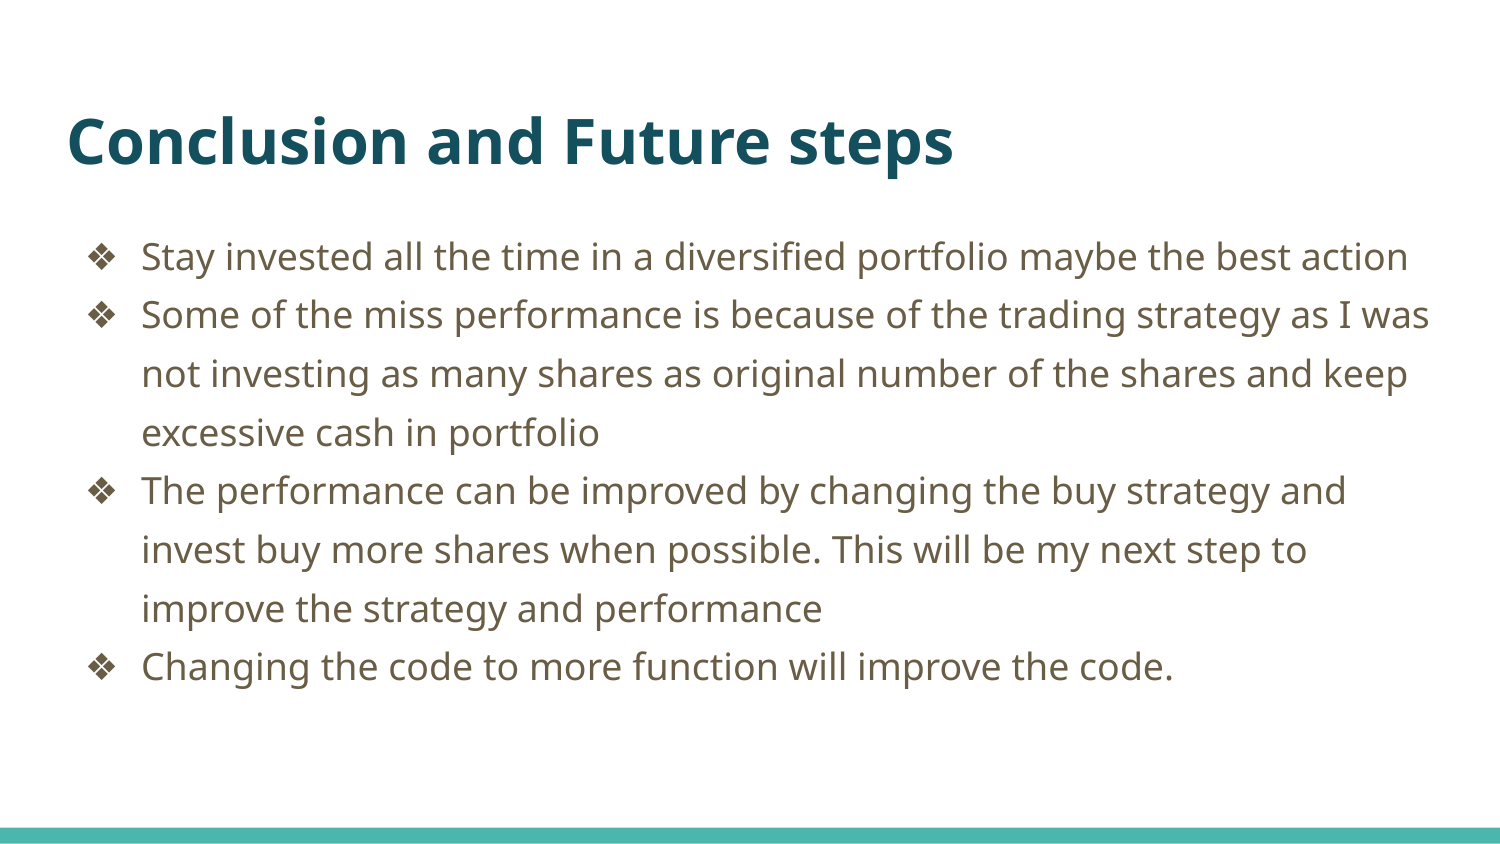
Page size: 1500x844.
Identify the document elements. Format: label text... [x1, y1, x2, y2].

list Stay invested all the time in a diversified portfolio maybe the best action Some of the miss performance is because of the trading strategy as I was not investing as many shares as original number of the shares and keep excessive cash in portfolio The performance can be improved by changing the buy strategy and invest buy more shares when possible. This will be my next step to improve the strategy and performance Changing the code to more function will improve the code. [51, 207, 1449, 750]
title Conclusion and Future steps [51, 82, 1449, 199]
